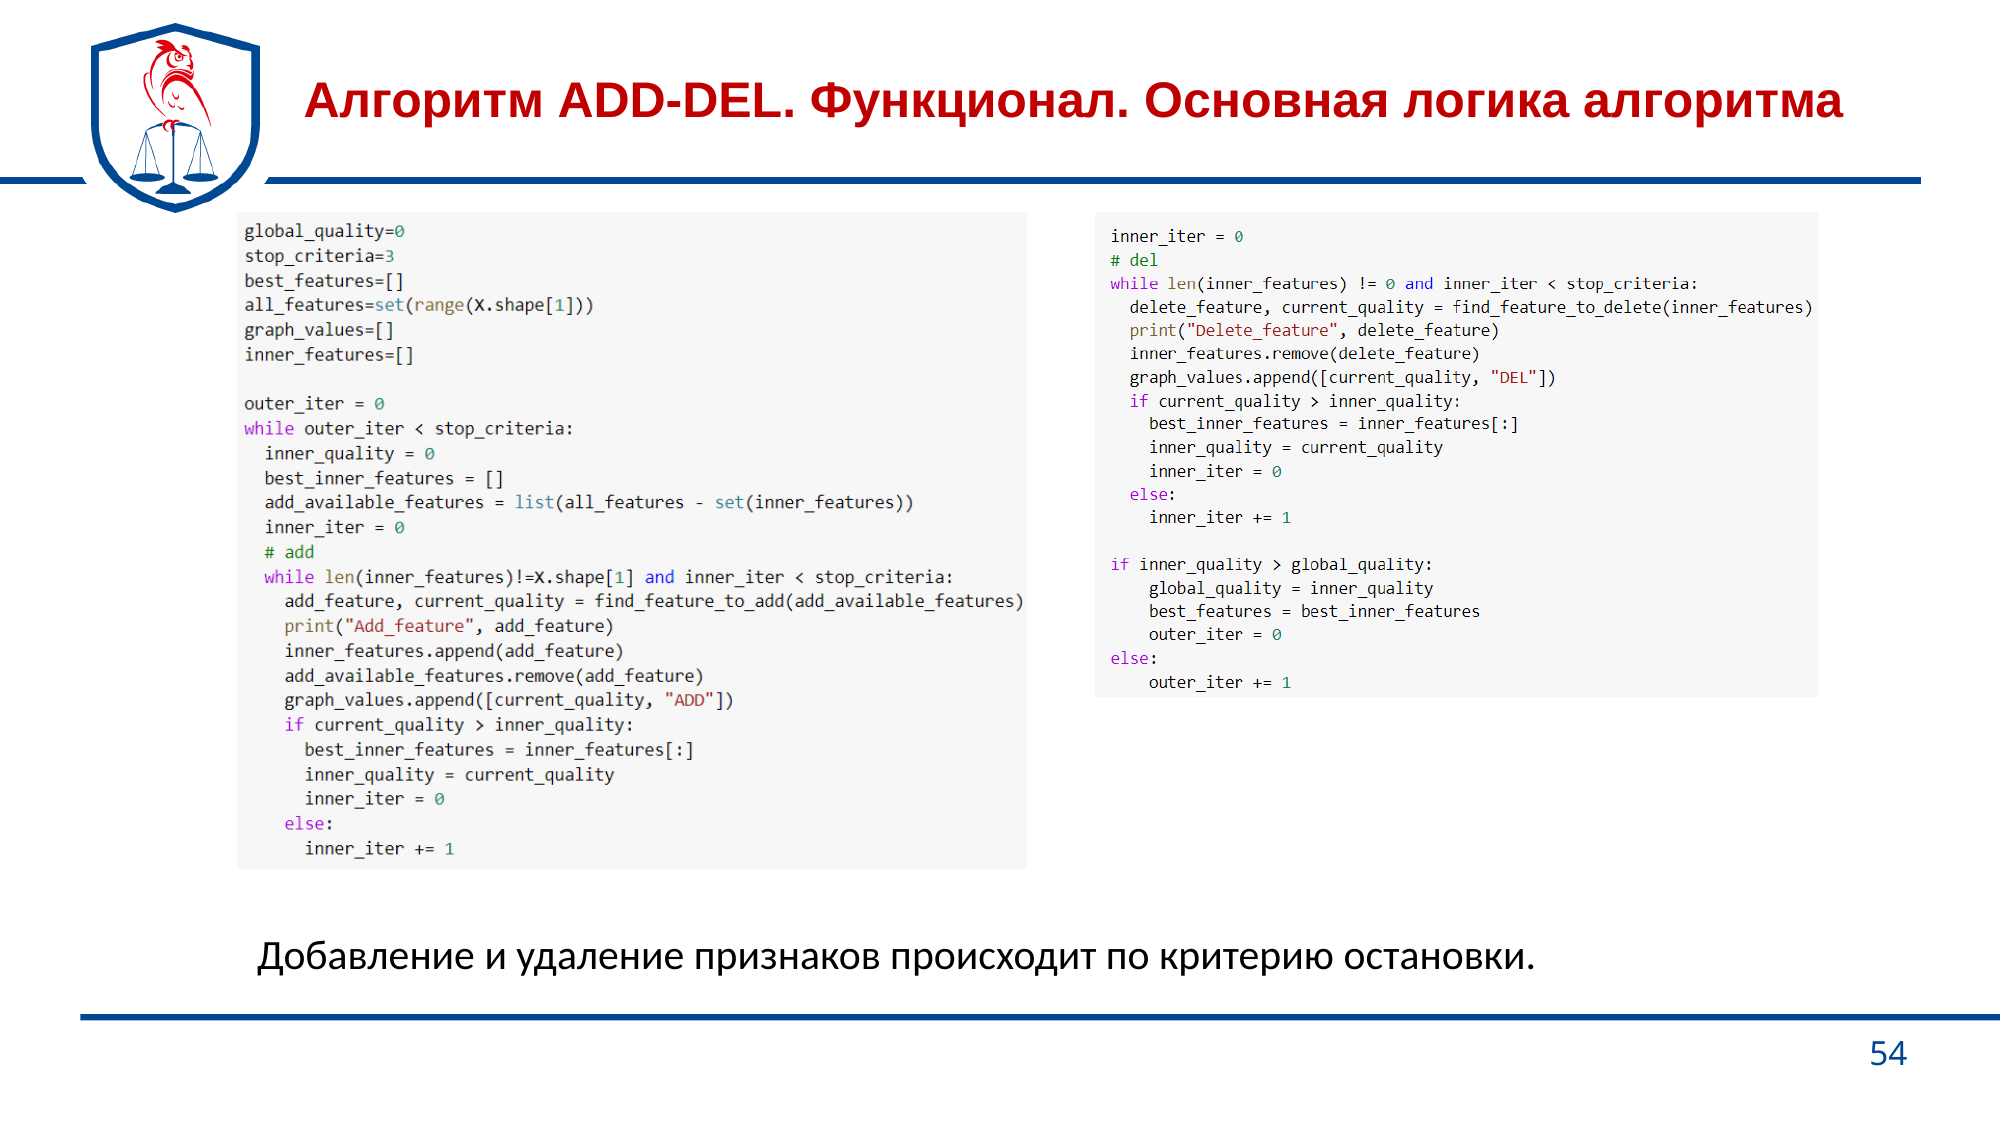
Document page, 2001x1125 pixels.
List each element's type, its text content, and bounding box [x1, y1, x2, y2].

picture [80, 13, 1027, 869]
slide_number 54 [1863, 1038, 1913, 1080]
picture [1095, 212, 1818, 698]
title Алгоритм ADD-DEL. Функционал. Основная логика алгоритма [303, 67, 1888, 128]
text_box Добавление и удаление признаков происходит по критерию остановки. [242, 920, 1552, 986]
